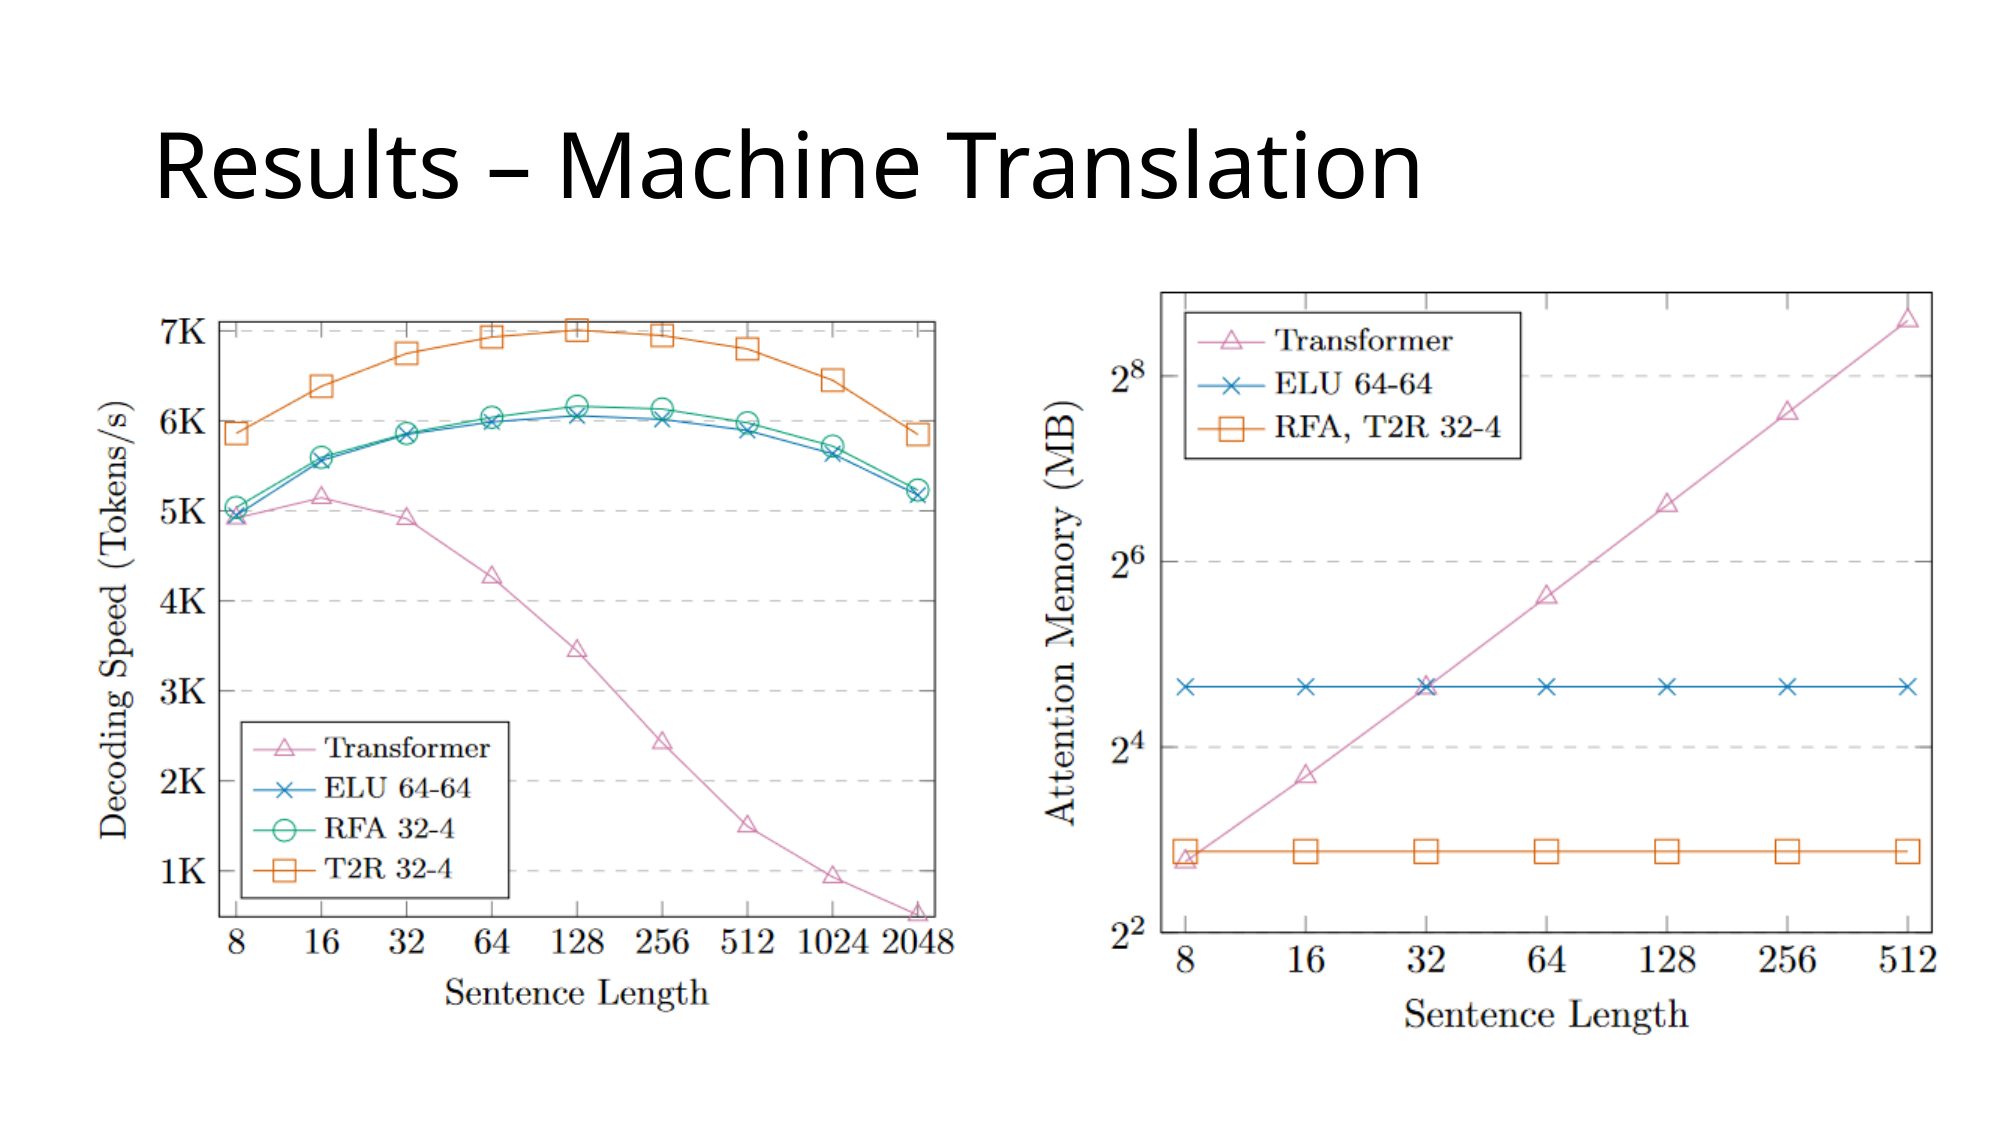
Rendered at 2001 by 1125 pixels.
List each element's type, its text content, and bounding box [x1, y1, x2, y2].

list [87, 299, 965, 1014]
picture [1035, 267, 1955, 1046]
title Results – Machine Translation [137, 59, 1863, 278]
